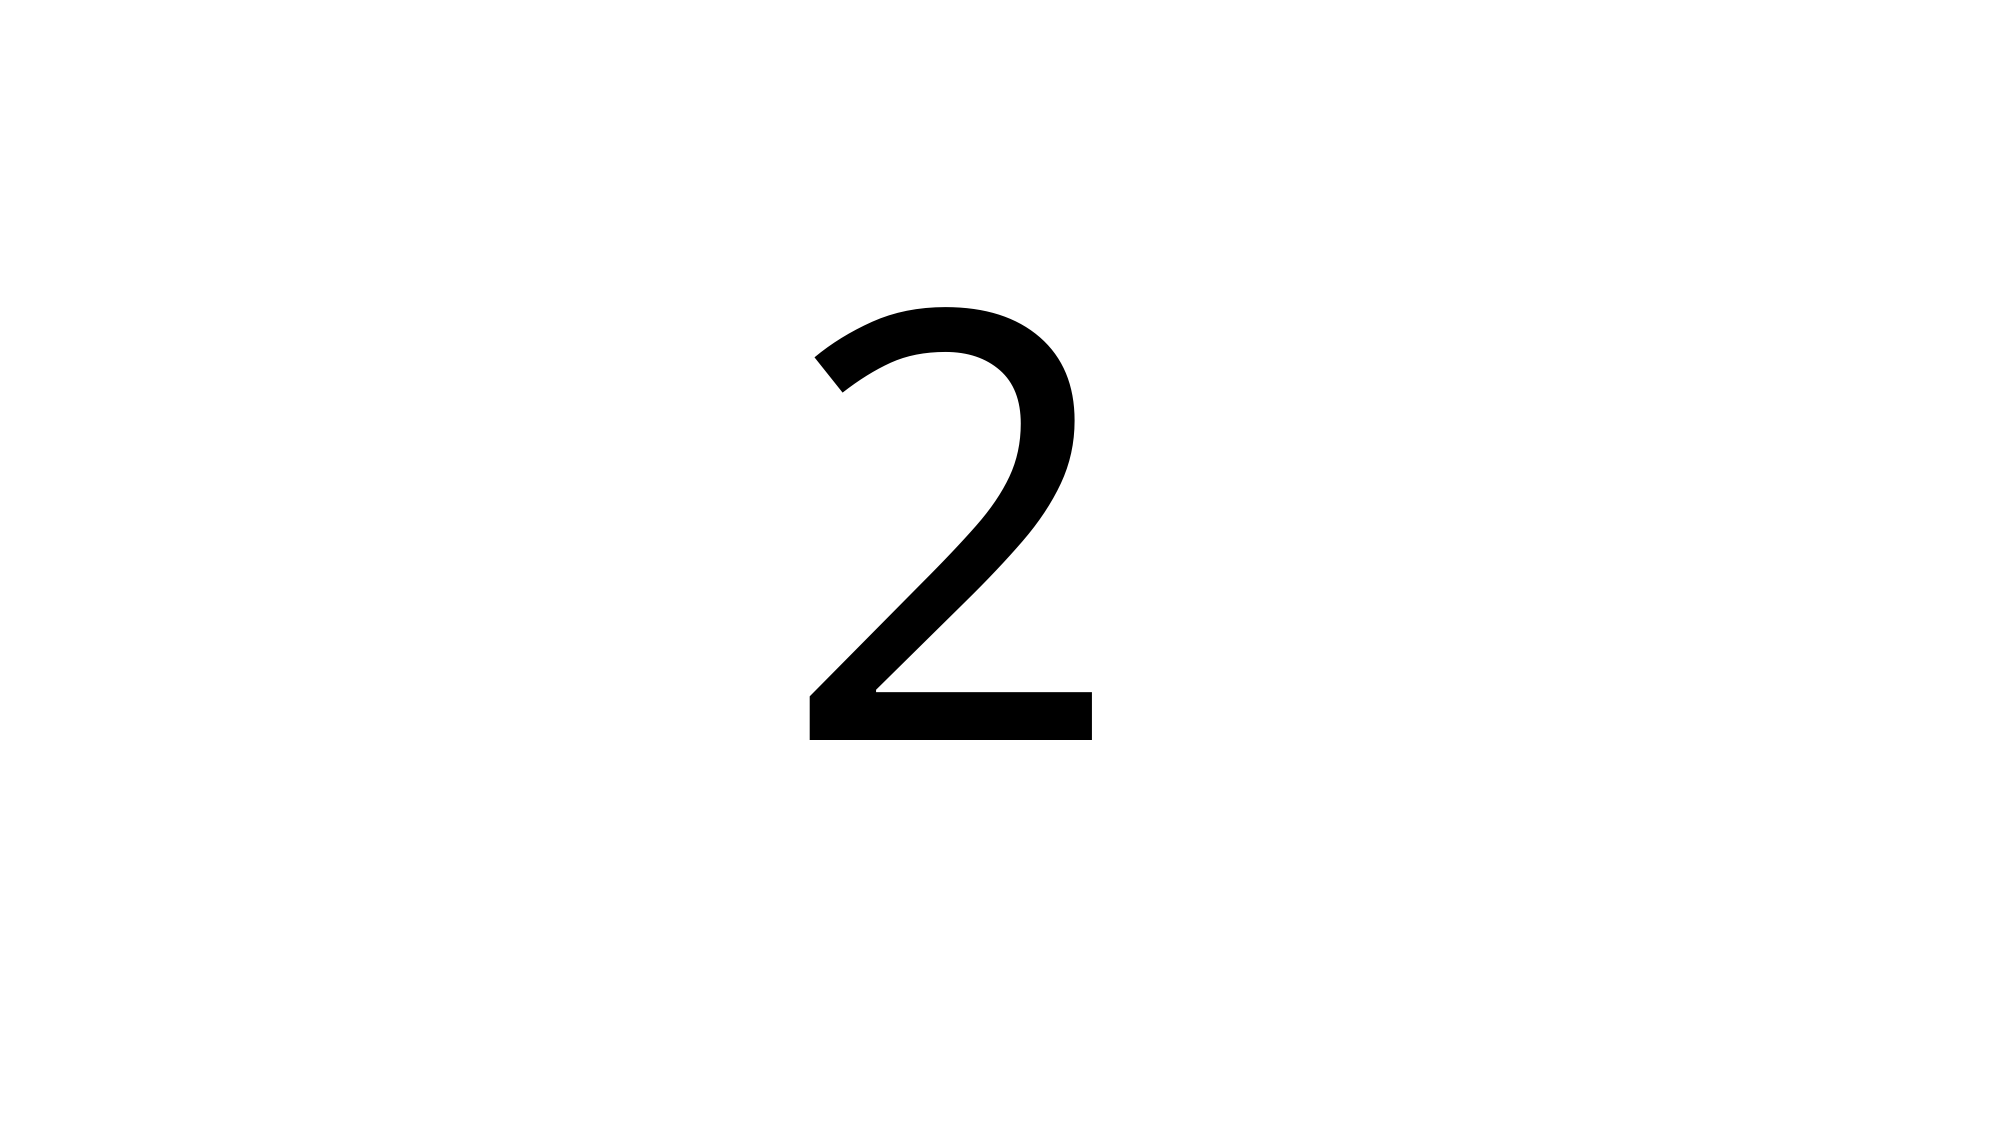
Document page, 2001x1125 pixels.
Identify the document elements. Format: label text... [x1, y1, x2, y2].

text_box 2 [656, 135, 1250, 868]
